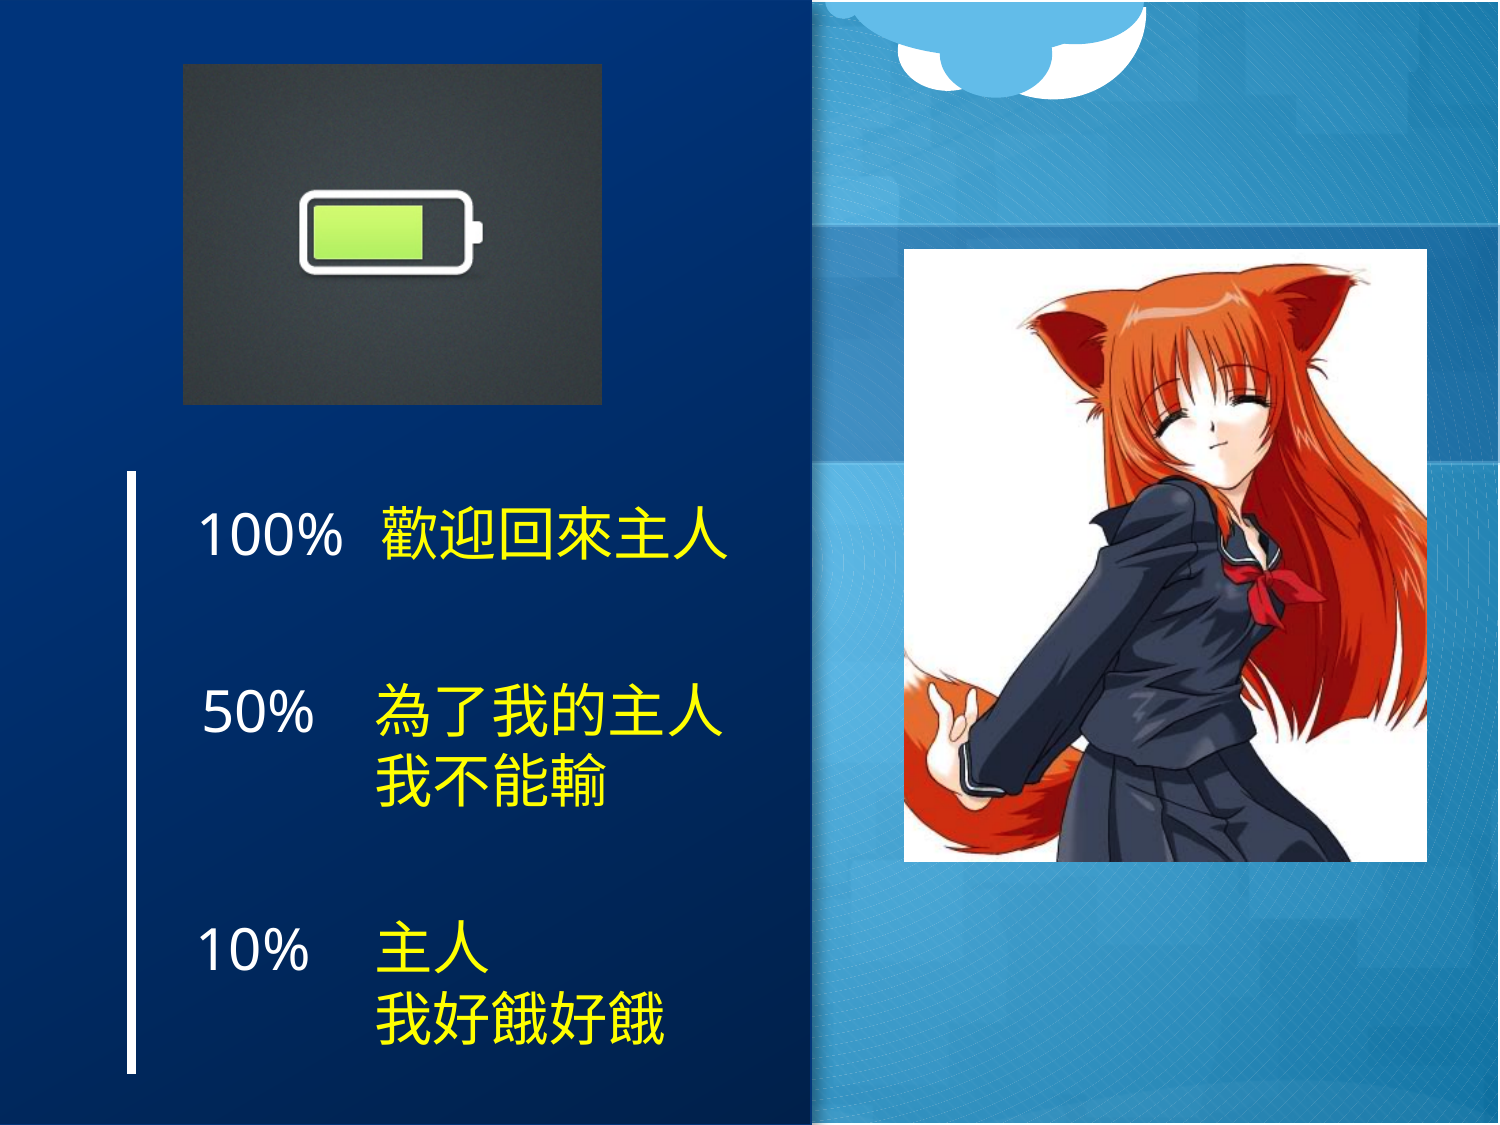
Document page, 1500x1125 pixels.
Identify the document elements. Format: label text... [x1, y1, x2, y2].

text_box 歡迎回來主人 [365, 490, 745, 575]
picture [812, 2, 1498, 222]
text_box 為了我的主人 我不能輸 [360, 666, 740, 822]
text_box 50% [186, 666, 332, 752]
text_box [0, 0, 812, 1125]
text_box 主人 我好餓好餓 [359, 904, 681, 1060]
text_box 100% [181, 490, 360, 575]
picture [183, 63, 603, 405]
picture [812, 228, 1498, 1123]
text_box 10% [180, 904, 326, 990]
